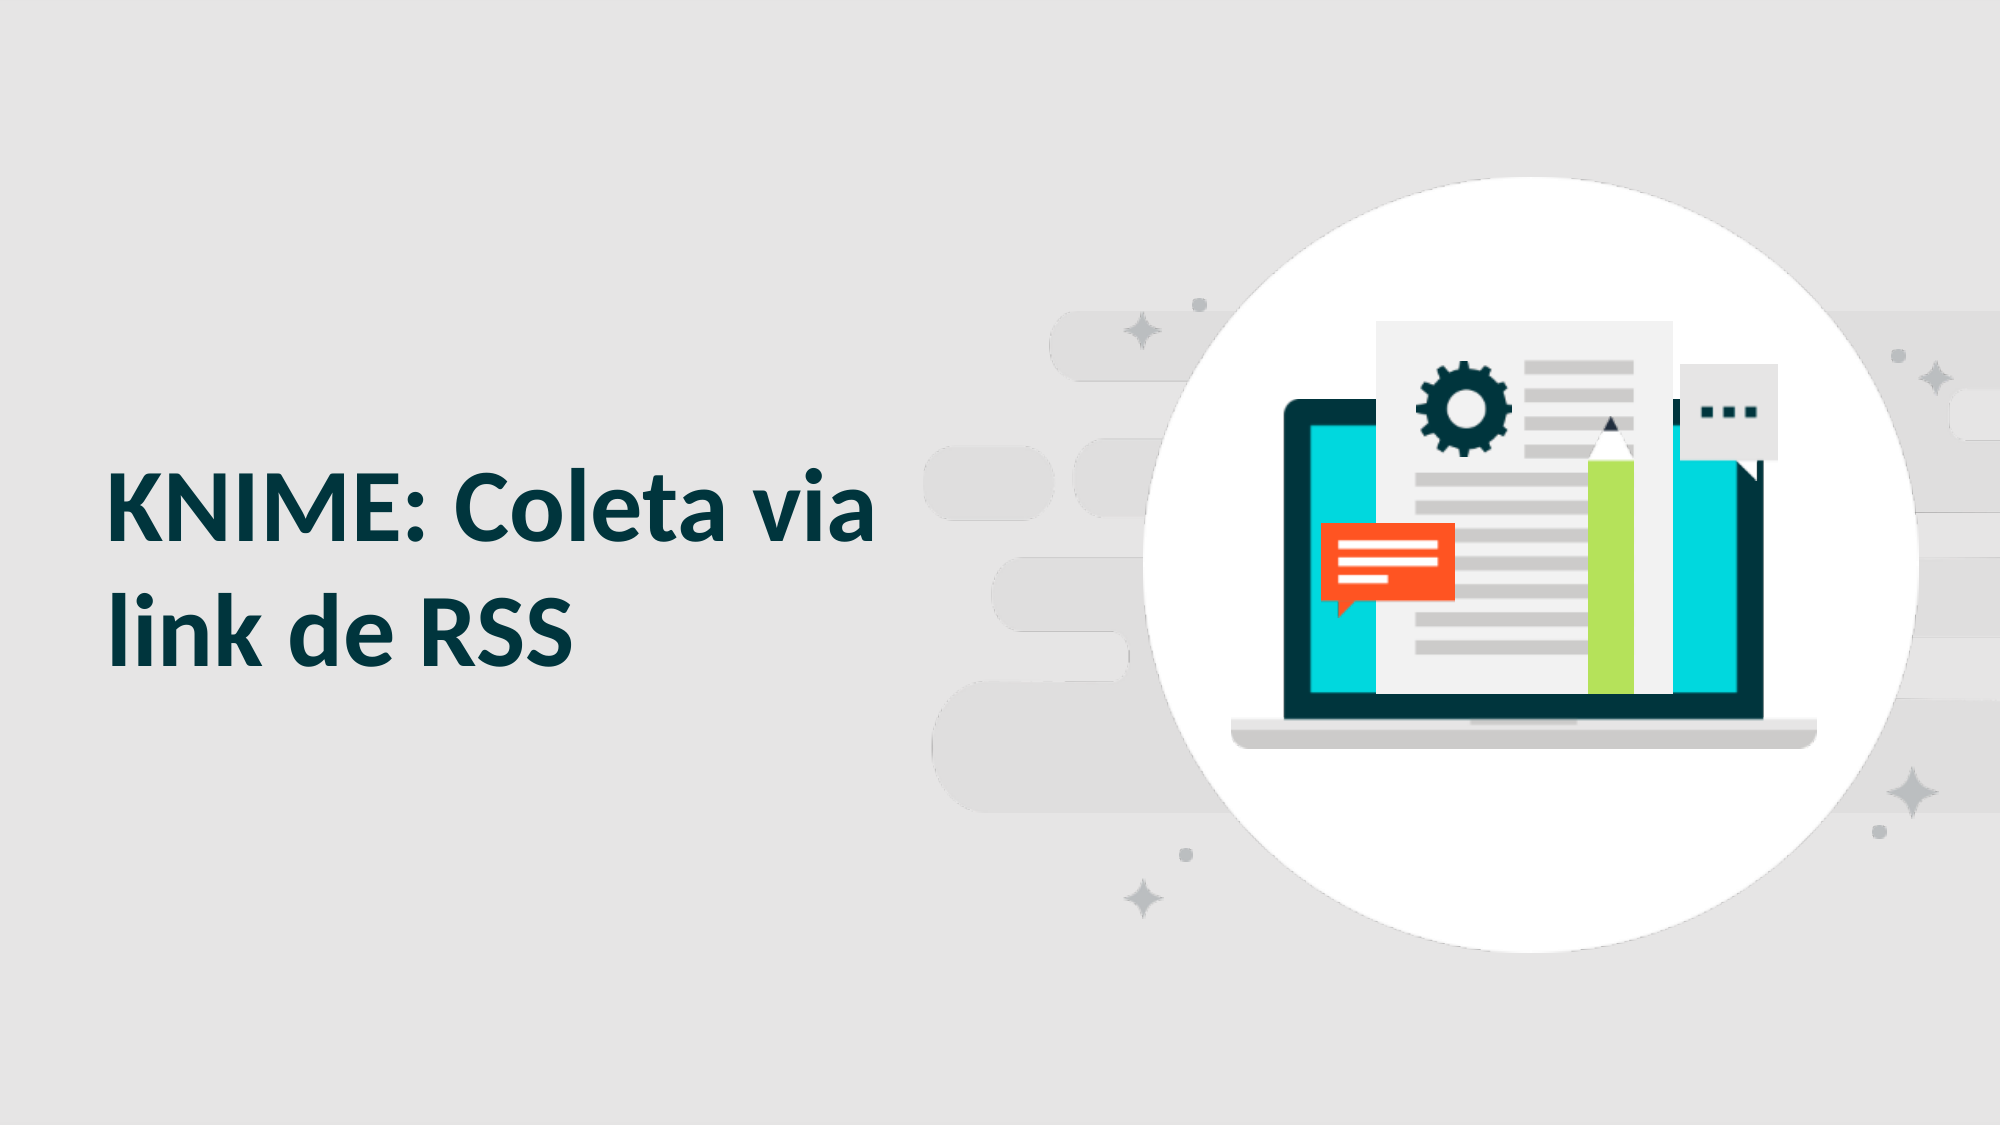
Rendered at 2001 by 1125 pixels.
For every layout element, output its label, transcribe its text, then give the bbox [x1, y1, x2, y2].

picture [0, 0, 2000, 1125]
title KNIME: Coleta via link de RSS [91, 366, 1062, 758]
